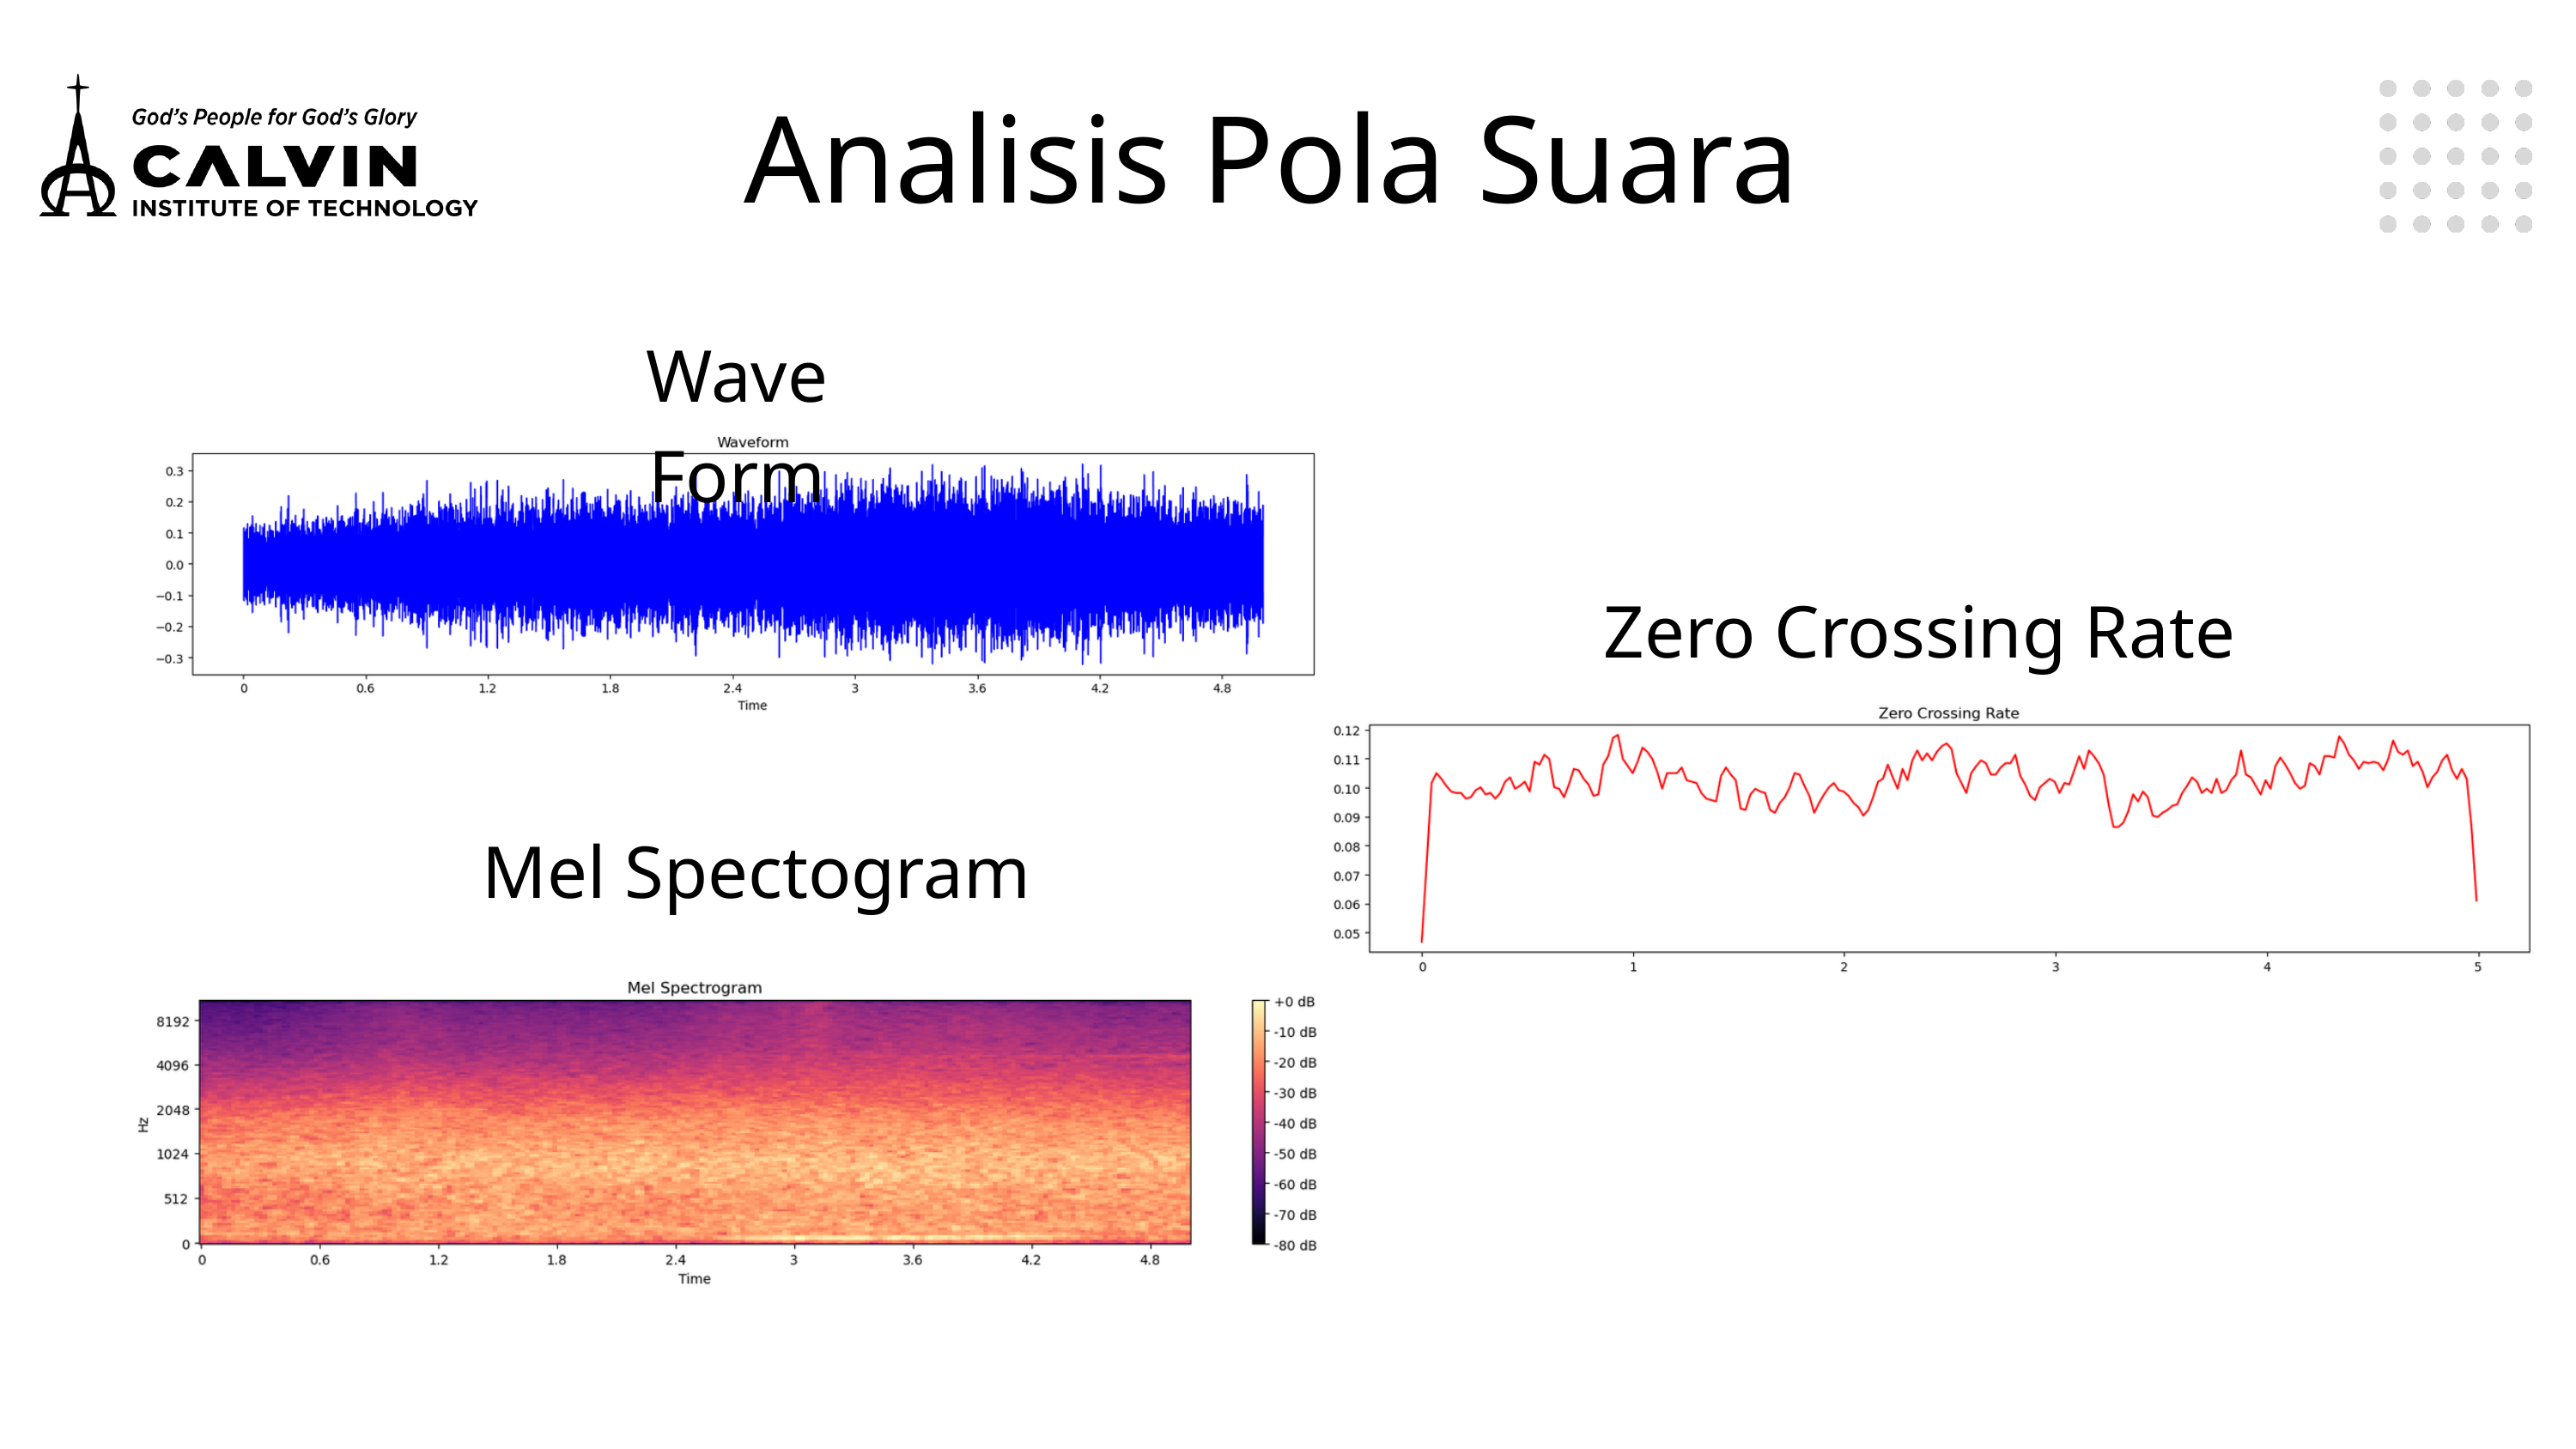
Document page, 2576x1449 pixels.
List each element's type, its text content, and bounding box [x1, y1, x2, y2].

text_box [1303, 702, 2537, 982]
text_box Zero Crossing Rate [1603, 572, 2237, 673]
text_box [39, 73, 478, 217]
text_box Mel Spectogram [479, 812, 1035, 913]
text_box [2379, 80, 2532, 233]
text_box Analisis Pola Suara [744, 82, 1832, 227]
text_box [128, 973, 1447, 1297]
text_box [128, 428, 1321, 724]
text_box Wave Form [552, 316, 921, 517]
